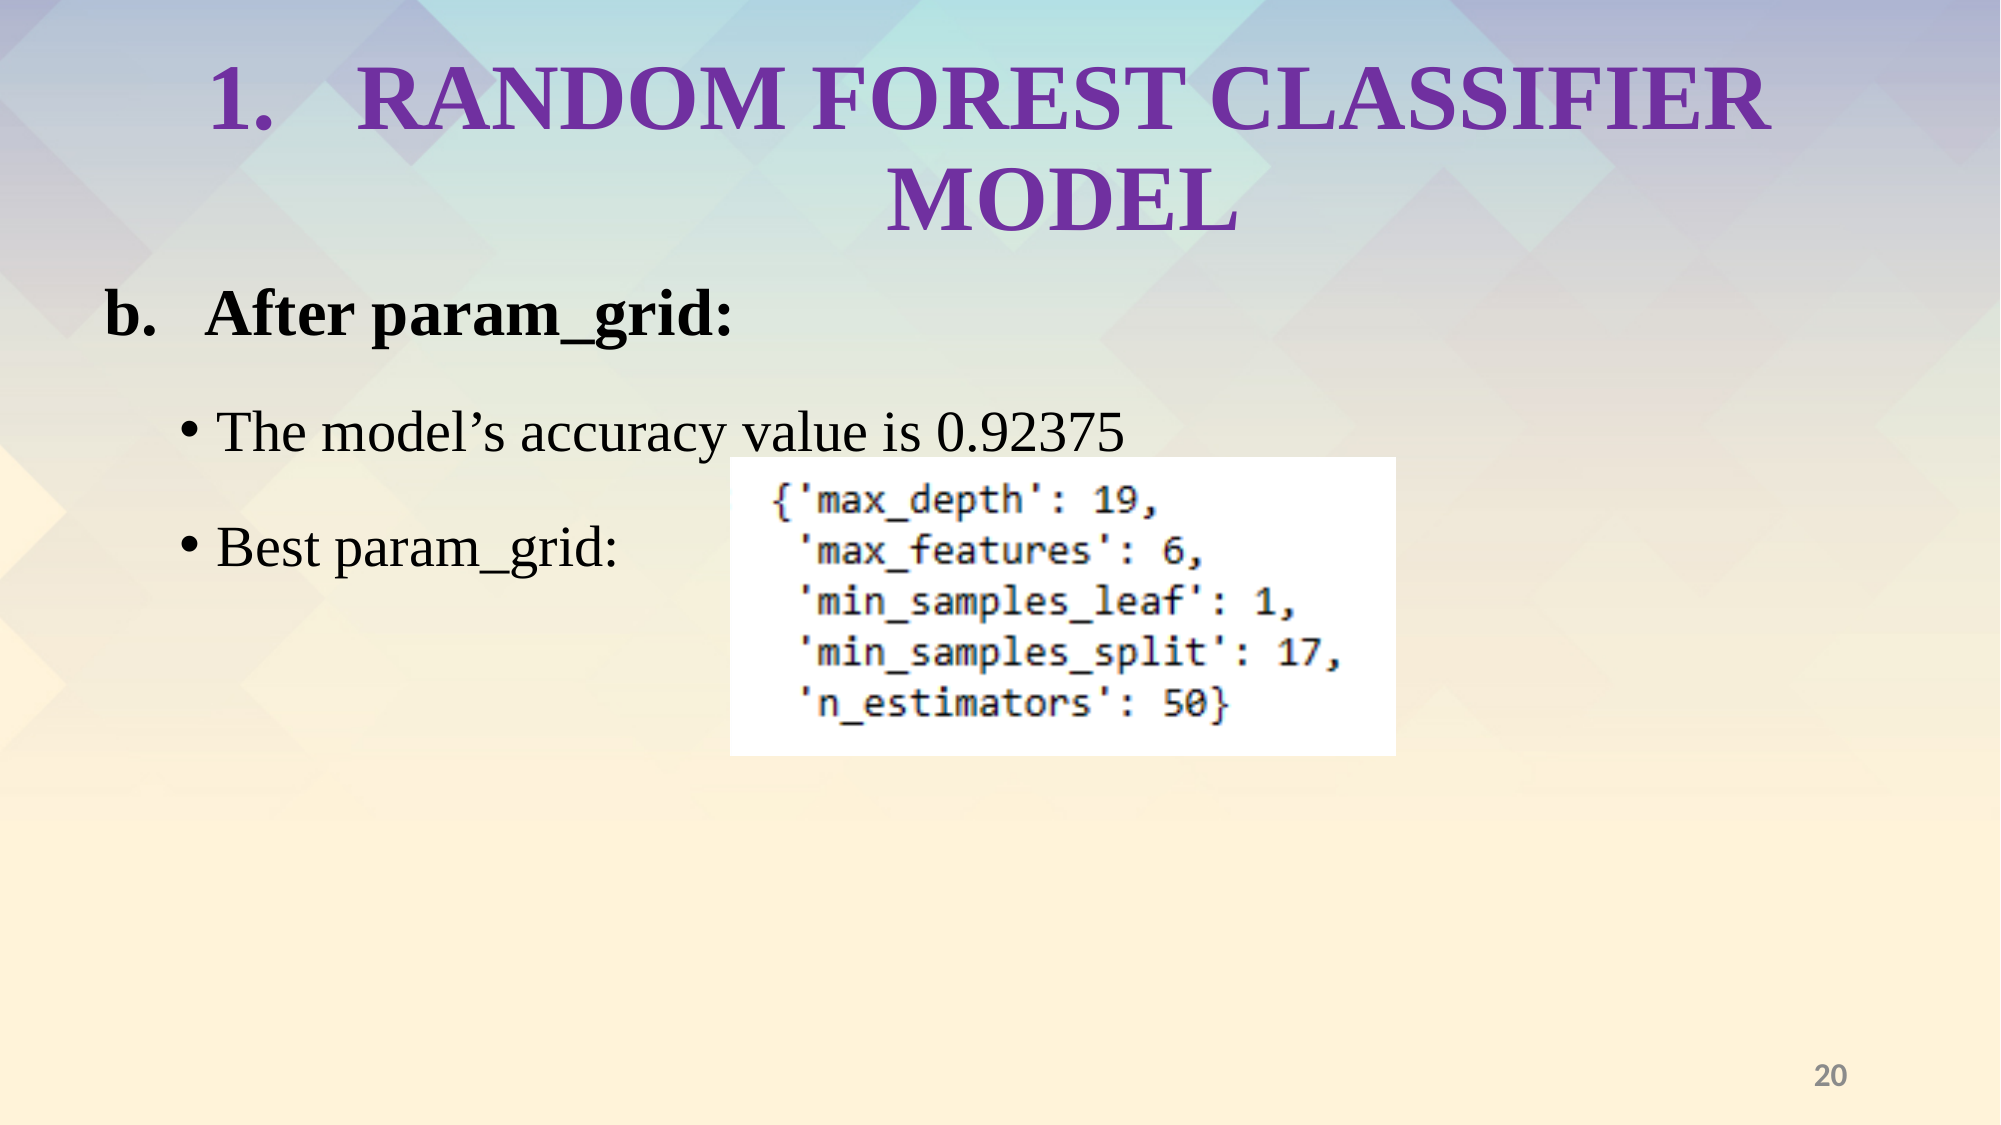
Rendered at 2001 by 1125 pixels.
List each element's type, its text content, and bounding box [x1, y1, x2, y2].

title RANDOM FOREST CLASSIFIER MODEL [108, 41, 1870, 259]
list b. After param_grid: The model’s accuracy value is 0.92375 Best param_grid: [89, 220, 1810, 1002]
picture [0, 0, 2001, 1125]
slide_number 20 [1412, 1042, 1863, 1103]
